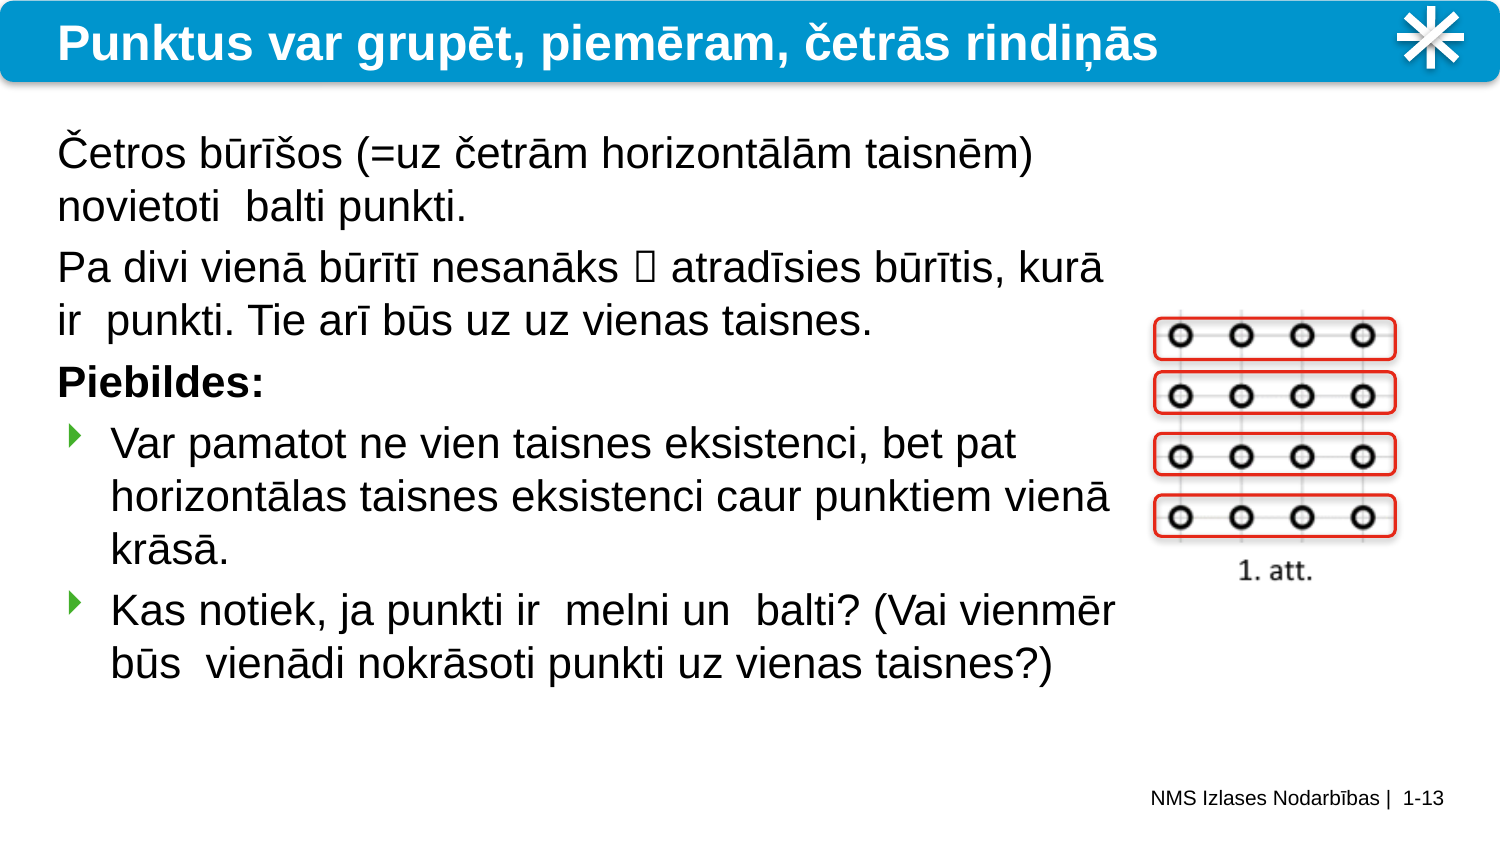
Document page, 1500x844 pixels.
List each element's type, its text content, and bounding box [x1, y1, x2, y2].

picture [1119, 305, 1422, 594]
title Punktus var grupēt, piemēram, četrās rindiņās [56, 10, 1307, 73]
